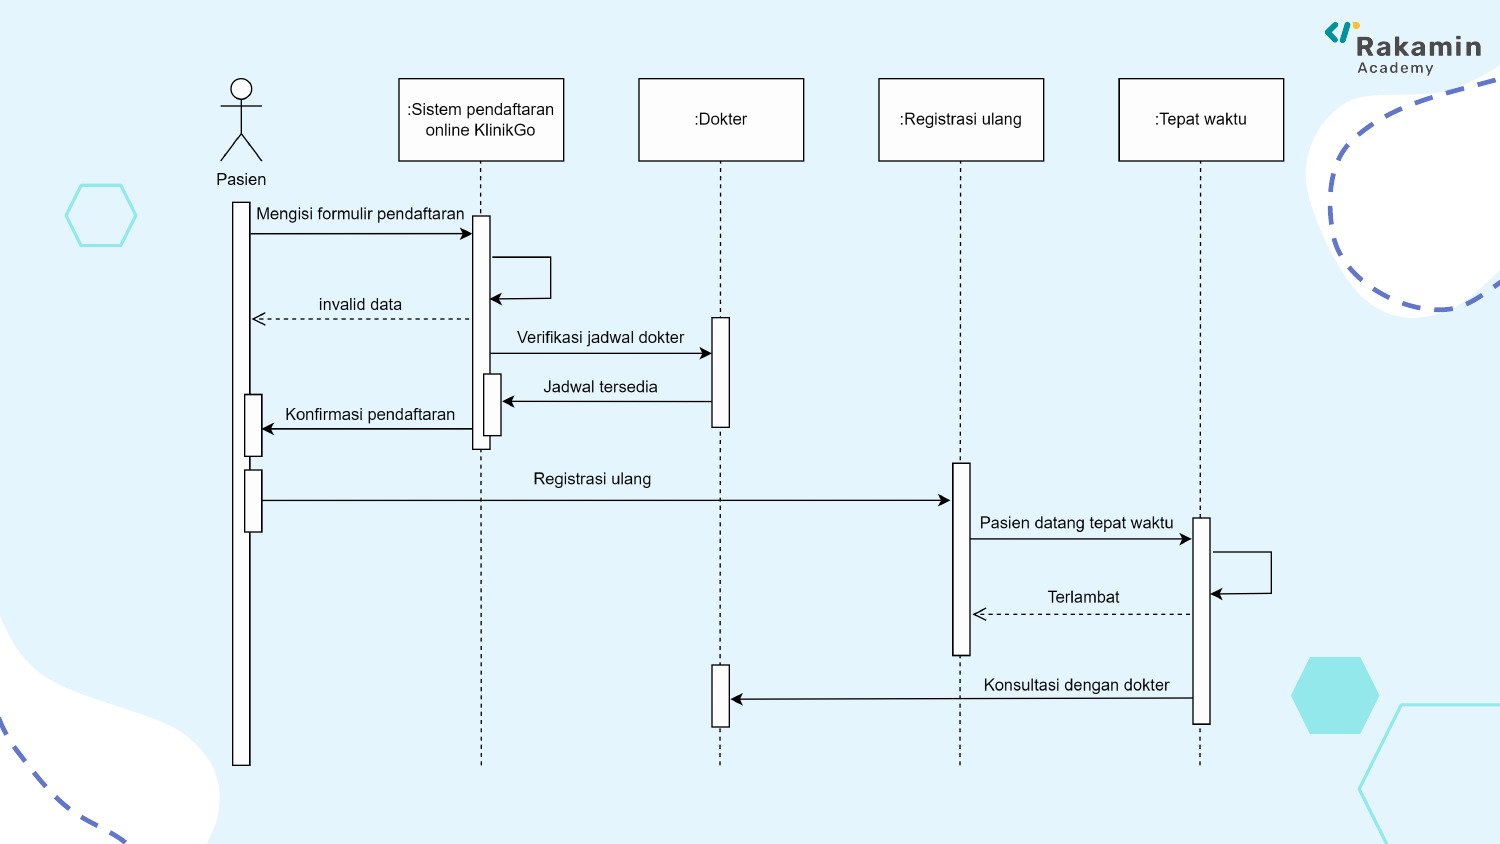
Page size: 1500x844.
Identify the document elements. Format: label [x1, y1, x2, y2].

text_box [1302, 657, 1380, 734]
text_box [1330, 78, 1500, 310]
picture [1316, 8, 1490, 85]
text_box [1305, 94, 1449, 318]
text_box [66, 185, 136, 246]
text_box [0, 616, 220, 844]
text_box [0, 721, 128, 844]
text_box [1494, 65, 1500, 80]
picture [201, 64, 1298, 781]
text_box [1359, 704, 1500, 844]
